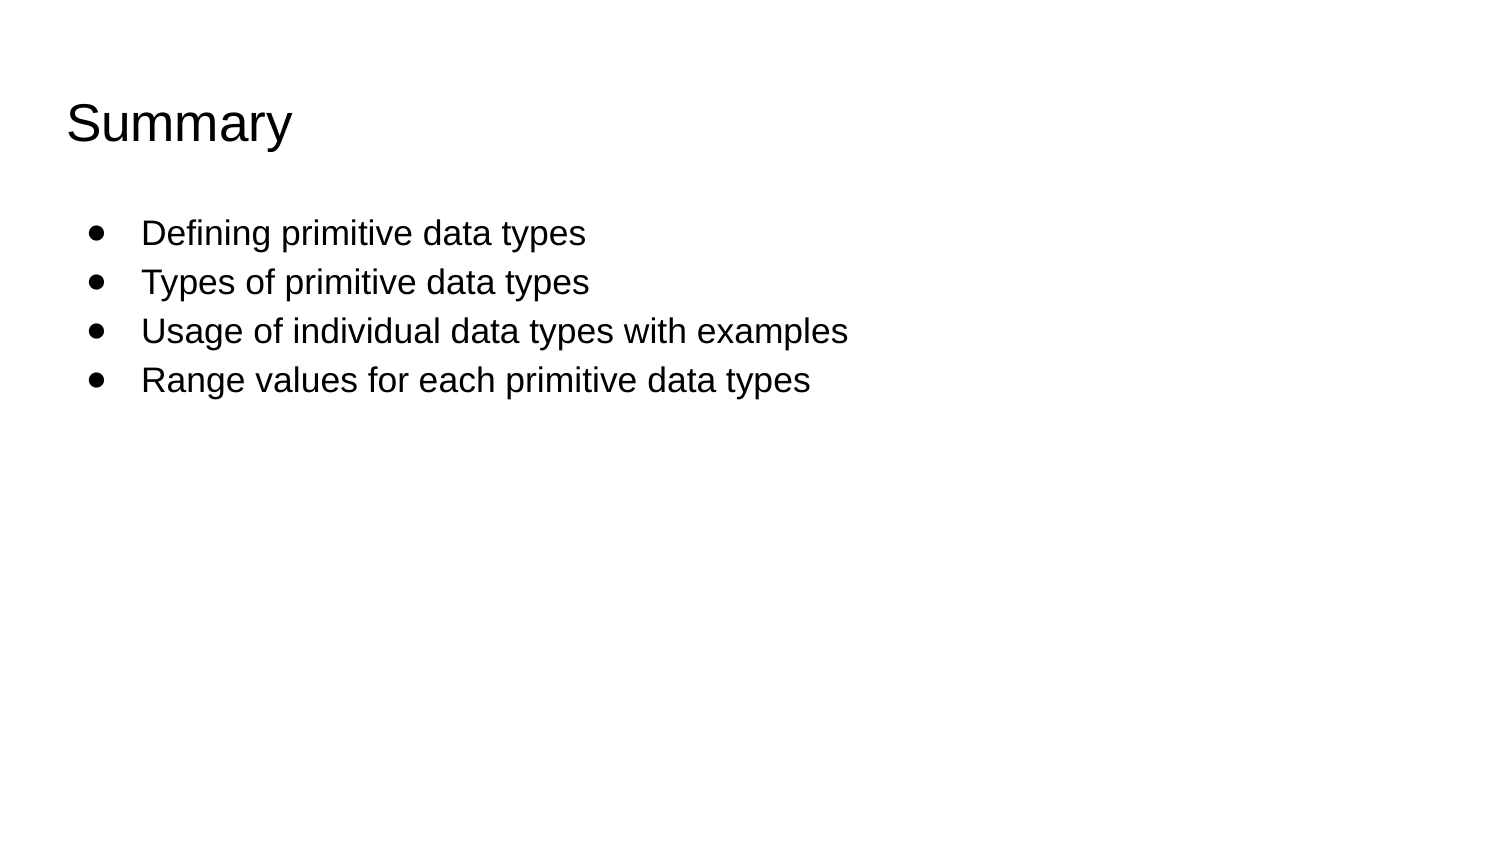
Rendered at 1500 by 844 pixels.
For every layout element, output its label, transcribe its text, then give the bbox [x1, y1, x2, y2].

list Defining primitive data types Types of primitive data types Usage of individual data types with examples Range values for each primitive data types [51, 189, 1449, 750]
title Summary [51, 72, 1449, 167]
